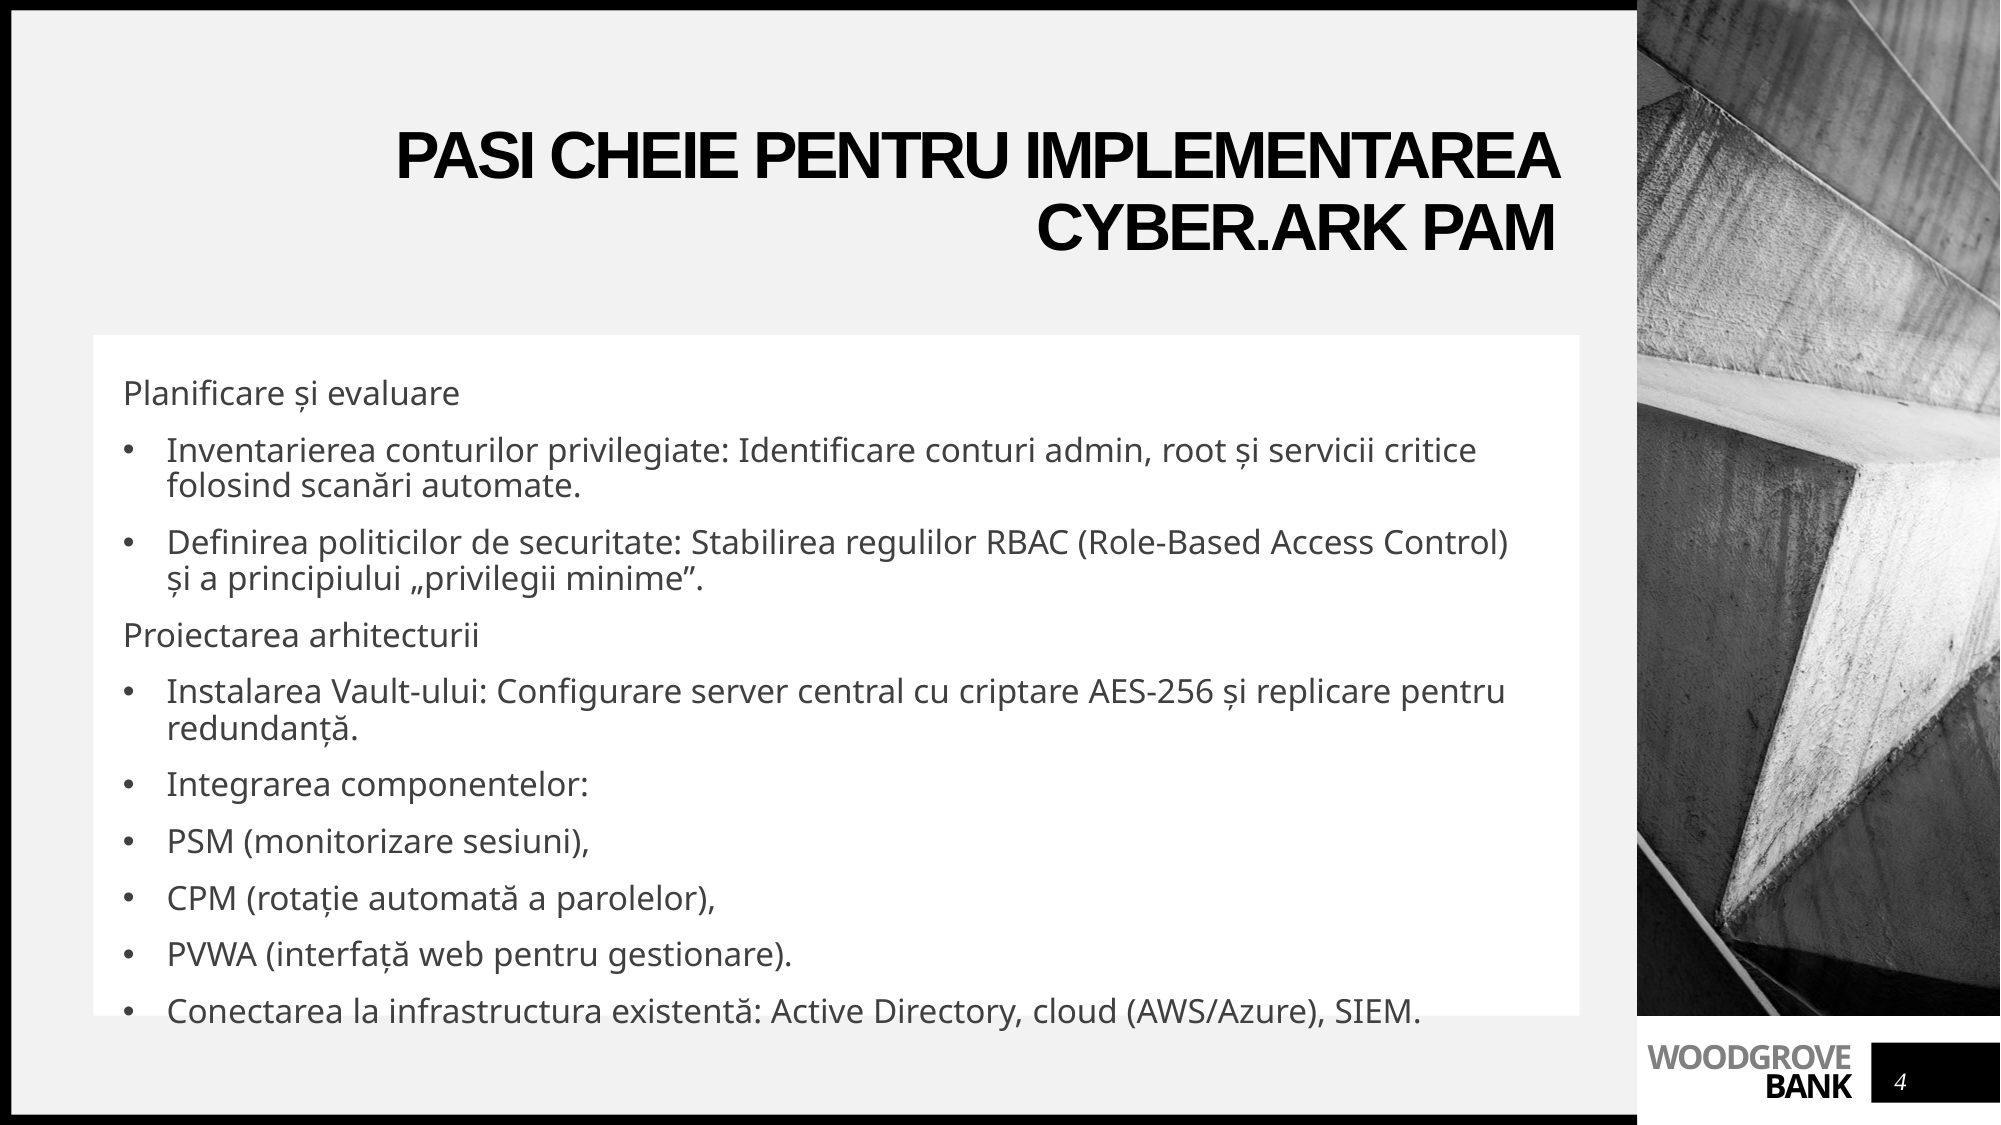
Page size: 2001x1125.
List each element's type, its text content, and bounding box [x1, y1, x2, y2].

picture [1637, 0, 2000, 1016]
slide_number 4 [1877, 1057, 1924, 1103]
title Pasi cheie pentru implementarea cyber.ark PAM [116, 197, 1558, 269]
list Planificare și evaluare Inventarierea conturilor privilegiate: Identificare conturi admin, root și servicii critice folosind scanări automate. Definirea politicilor de securitate: Stabilirea regulilor RBAC (Role-Based Access Control) și a principiului „privilegii minime”. Proiectarea arhitecturii Instalarea Vault-ului: Configurare server central cu criptare AES-256 și replicare pentru redundanță. Integrarea componentelor: PSM (monitorizare sesiuni), CPM (rotație automată a parolelor), PVWA (interfață web pentru gestionare). Conectarea la infrastructura existentă: Active Directory, cloud (AWS/Azure), SIEM. [93, 335, 1580, 1016]
